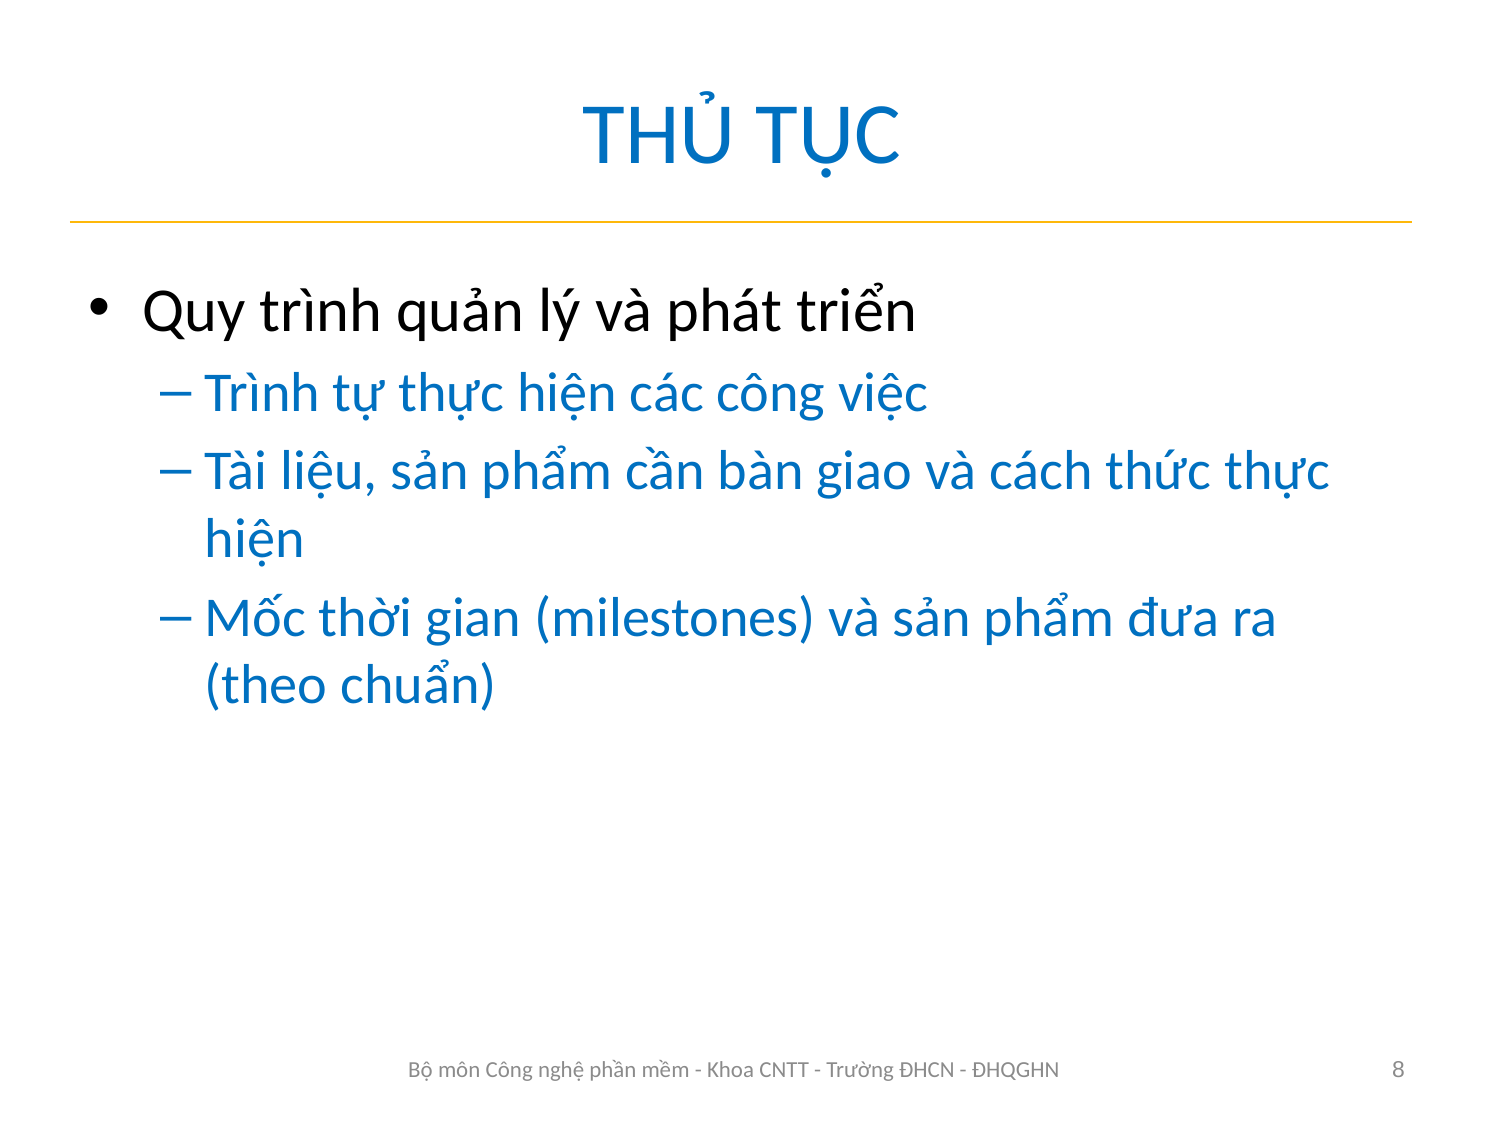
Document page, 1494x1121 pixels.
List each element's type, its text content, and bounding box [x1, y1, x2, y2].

title THỦ TỤC [69, 34, 1415, 223]
list Quy trình quản lý và phát triển Trình tự thực hiện các công việc Tài liệu, sản phẩm cần bàn giao và cách thức thực hiện Mốc thời gian (milestones) và sản phẩm đưa ra (theo chuẩn) [74, 261, 1420, 1002]
footer Bộ môn Công nghệ phần mềm - Khoa CNTT - Trường ĐHCN - ĐHQGHN [371, 1038, 1070, 1099]
slide_number 8 [1070, 1038, 1419, 1099]
